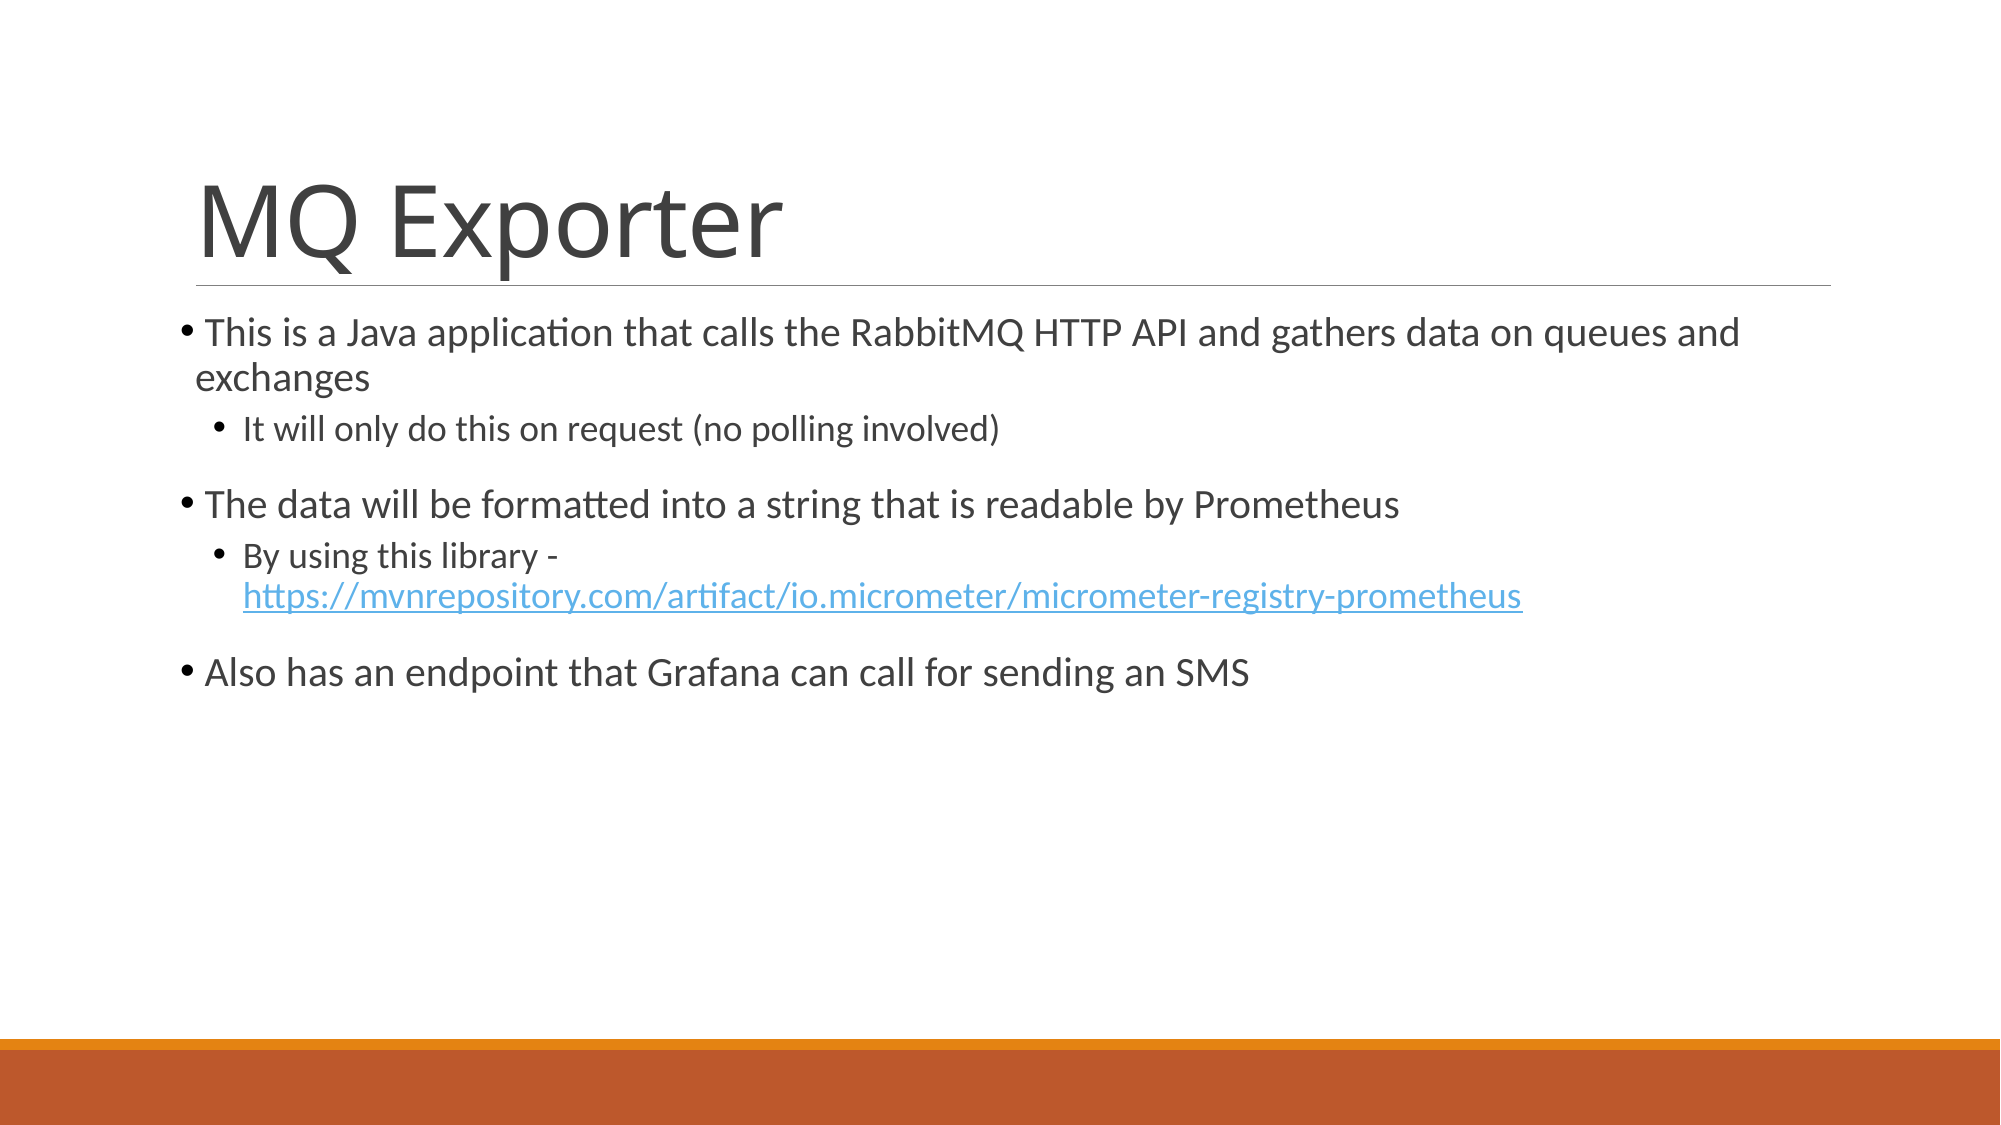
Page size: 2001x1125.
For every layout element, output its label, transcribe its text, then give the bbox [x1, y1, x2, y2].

title MQ Exporter [180, 47, 1830, 285]
list This is a Java application that calls the RabbitMQ HTTP API and gathers data on queues and exchanges It will only do this on request (no polling involved) The data will be formatted into a string that is readable by Prometheus By using this library - https://mvnrepository.com/artifact/io.micrometer/micrometer-registry-prometheus Also has an endpoint that Grafana can call for sending an SMS [180, 302, 1830, 963]
